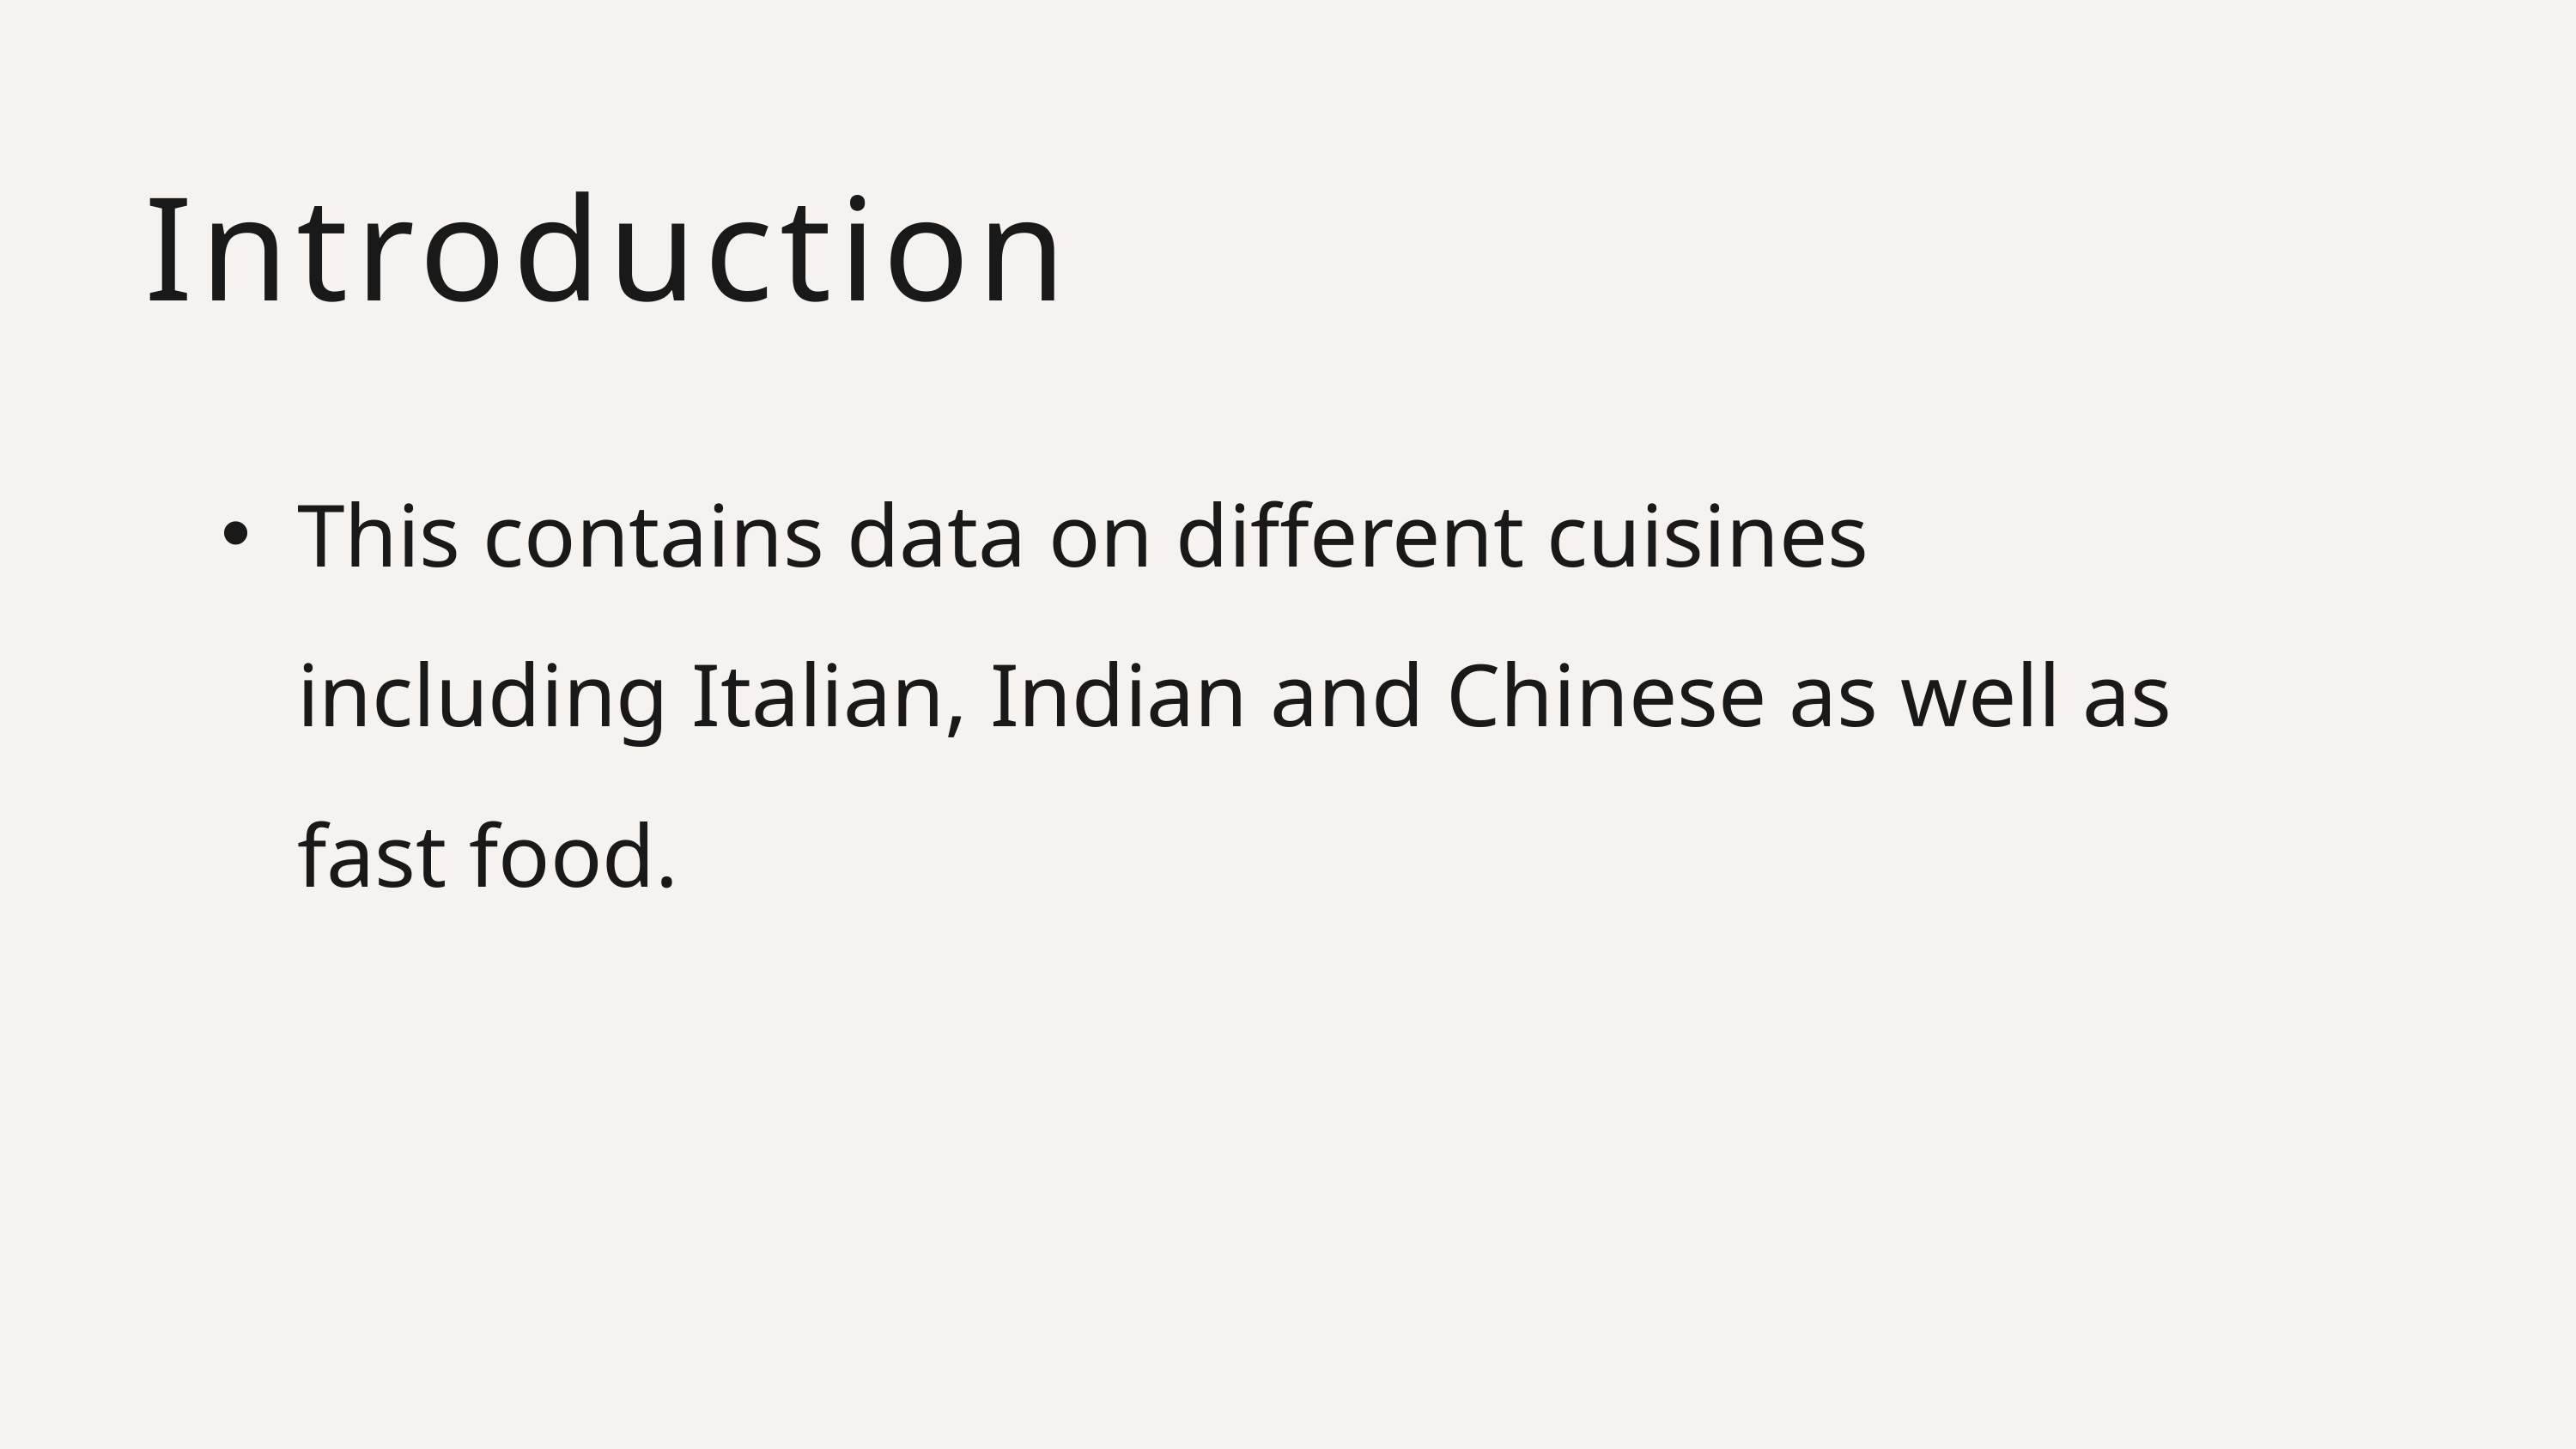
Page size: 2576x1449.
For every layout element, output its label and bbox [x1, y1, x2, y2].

text_box [144, 128, 2432, 1030]
